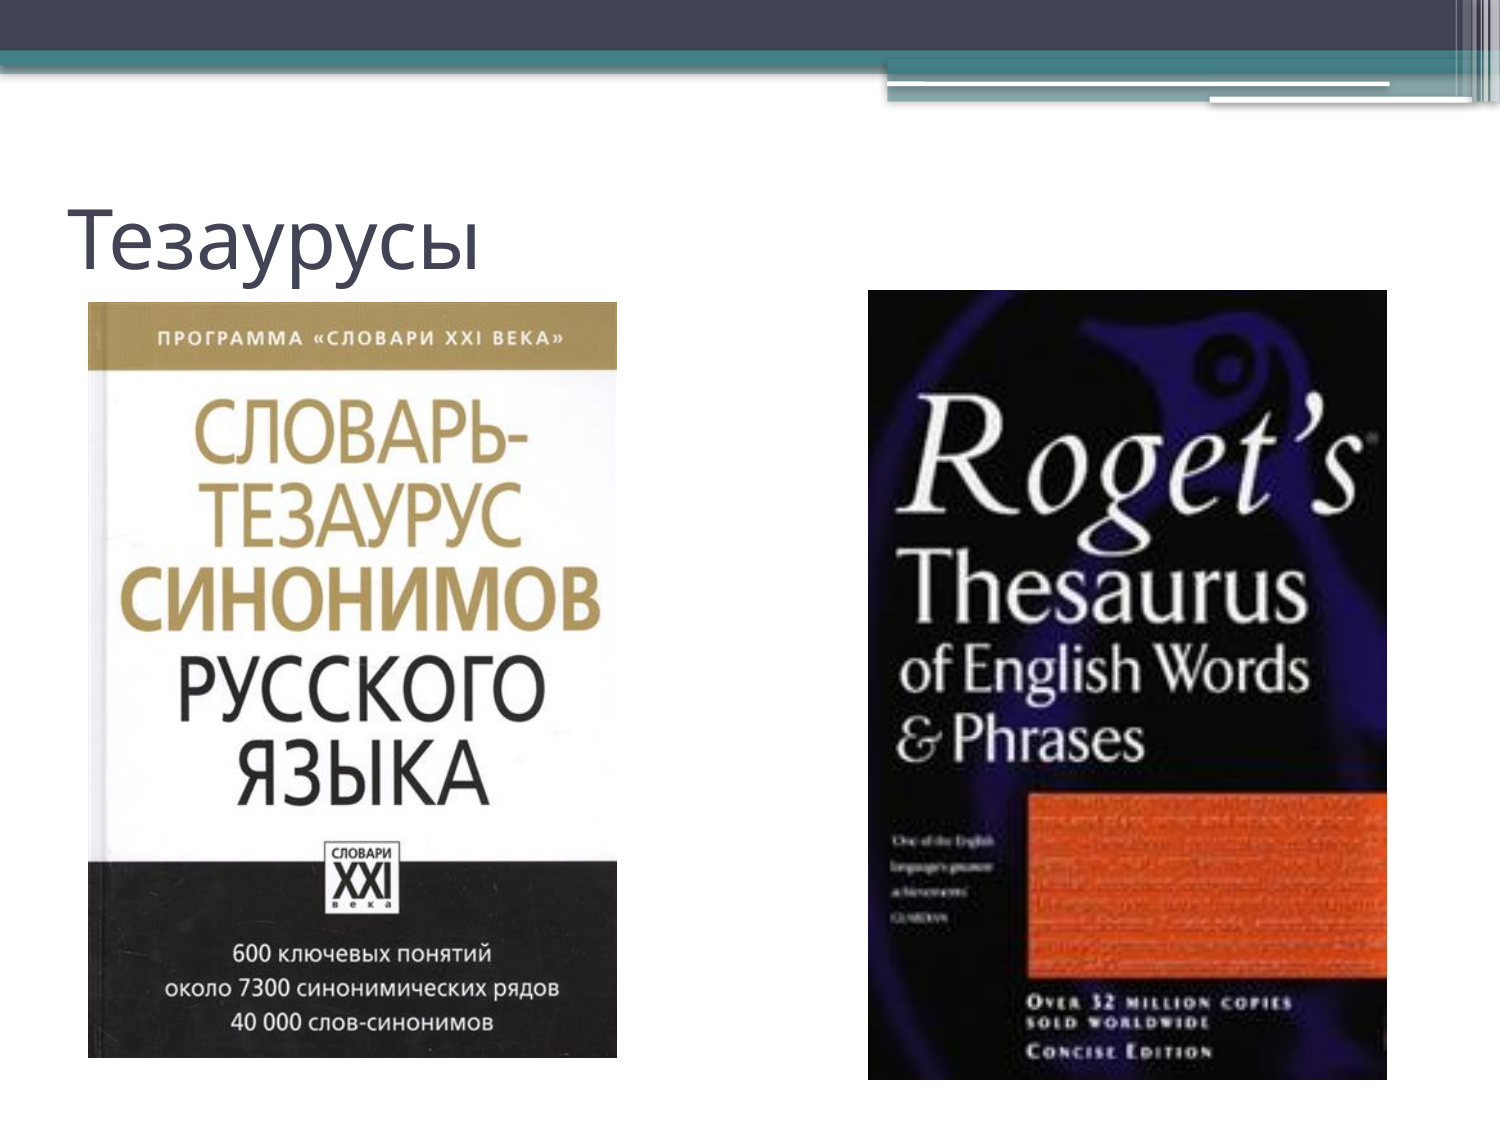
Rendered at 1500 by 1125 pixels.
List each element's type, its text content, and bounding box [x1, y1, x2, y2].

title Тезаурусы [53, 149, 1404, 324]
picture [88, 302, 617, 1058]
picture [867, 290, 1387, 1080]
